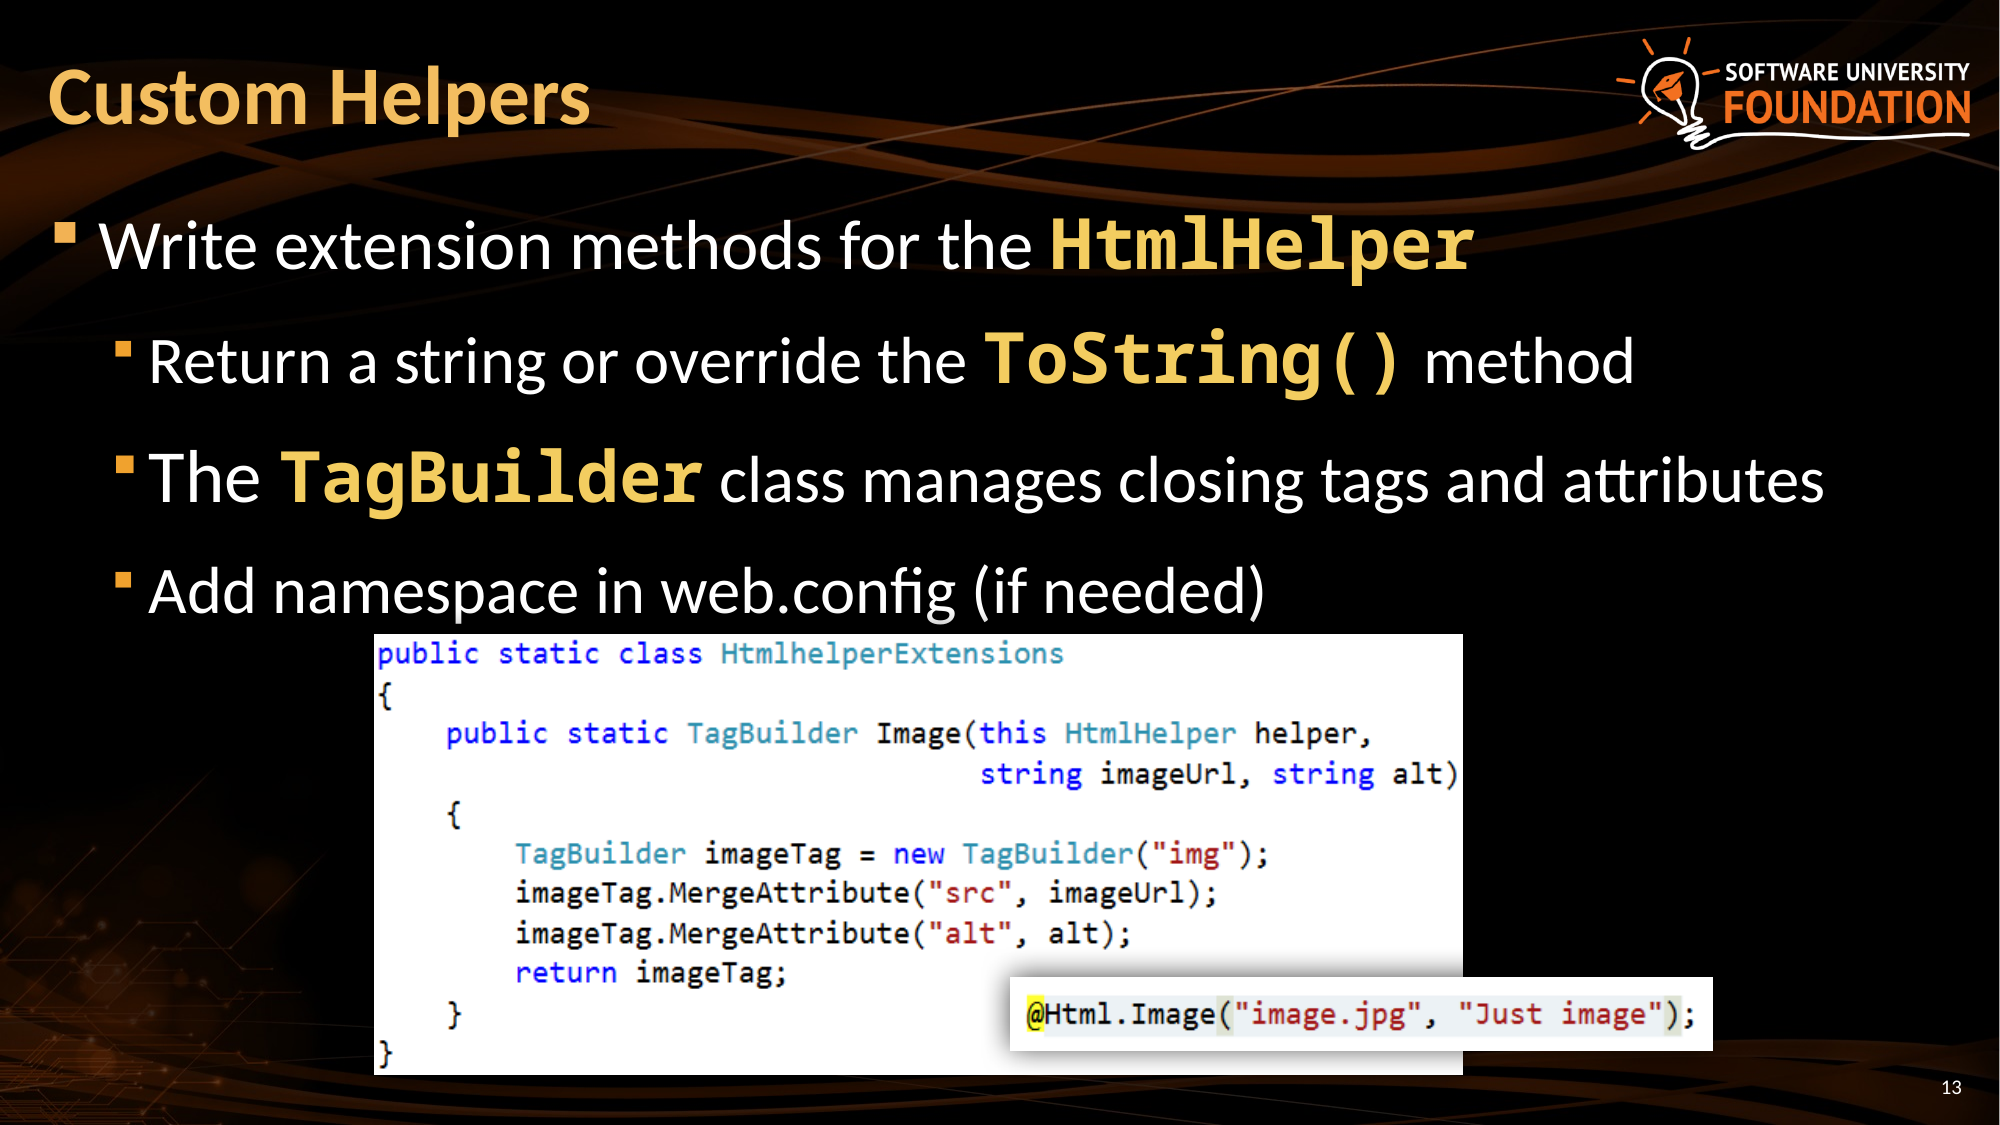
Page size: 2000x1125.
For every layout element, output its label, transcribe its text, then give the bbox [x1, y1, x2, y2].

list Write extension methods for the HtmlHelper Return a string or override the ToString() method The TagBuilder class manages closing tags and attributes Add namespace in web.config (if needed) [31, 188, 1968, 1103]
title Custom Helpers [30, 6, 1602, 189]
picture [0, 0, 2000, 1125]
